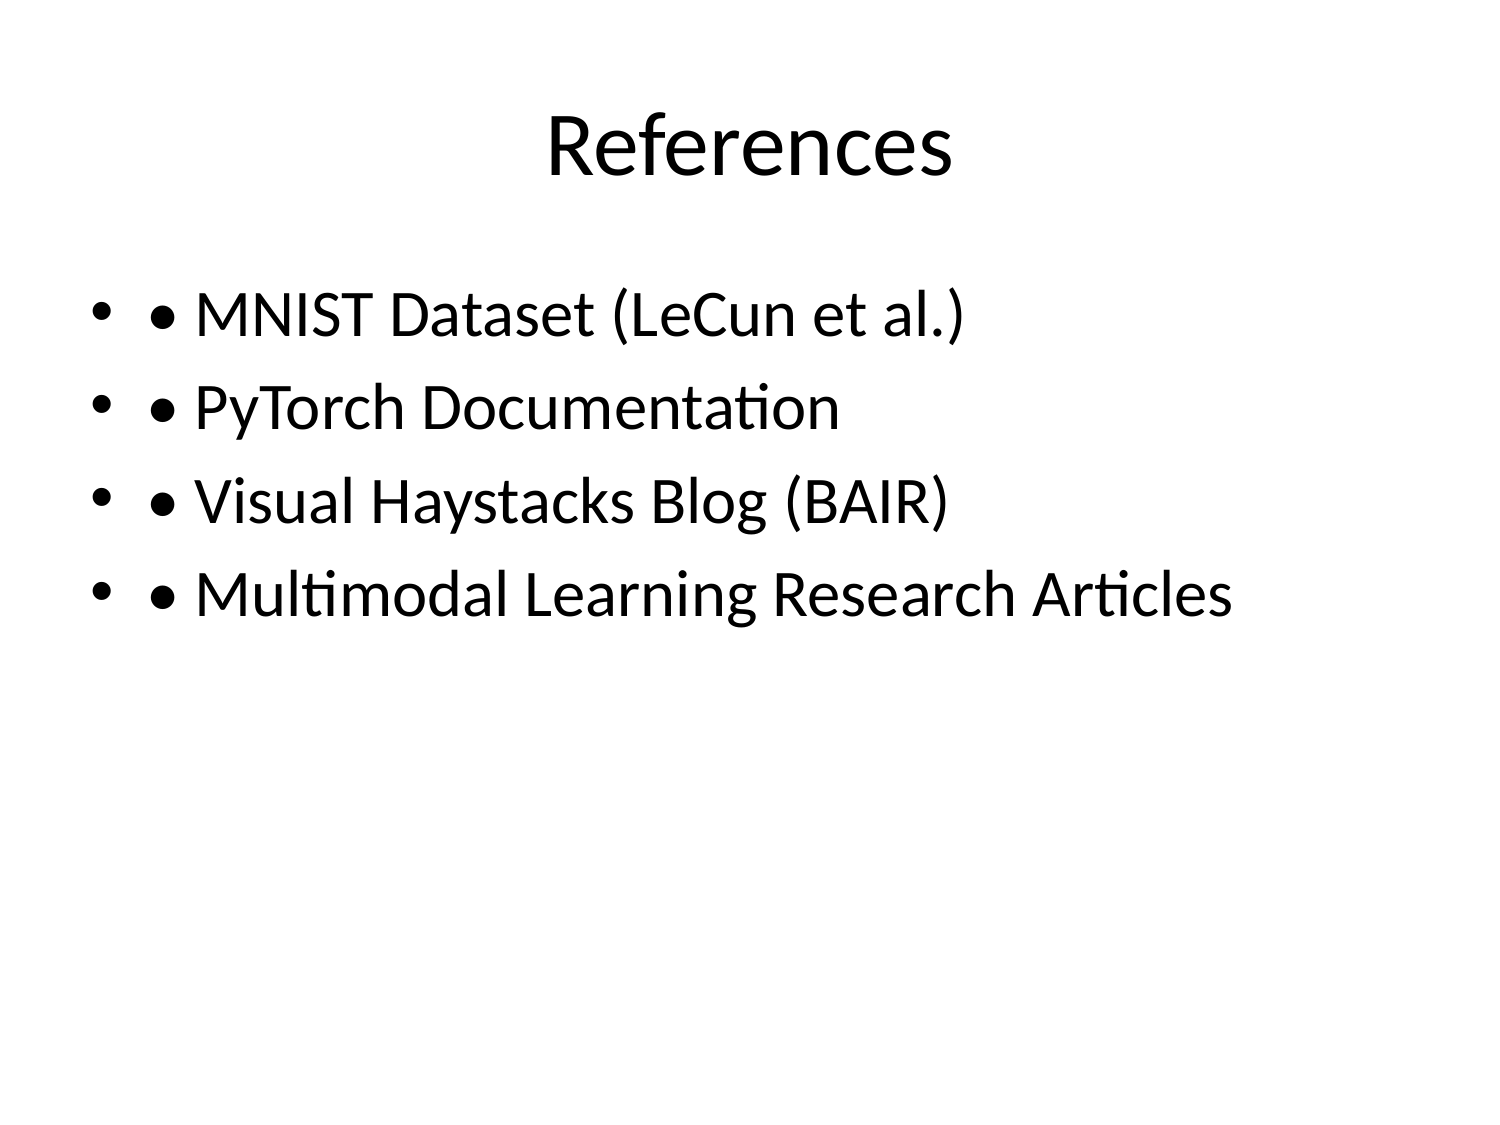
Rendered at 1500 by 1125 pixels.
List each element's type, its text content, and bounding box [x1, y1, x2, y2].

list • MNIST Dataset (LeCun et al.) • PyTorch Documentation • Visual Haystacks Blog (BAIR) • Multimodal Learning Research Articles [75, 262, 1425, 1005]
title References [75, 45, 1425, 233]
